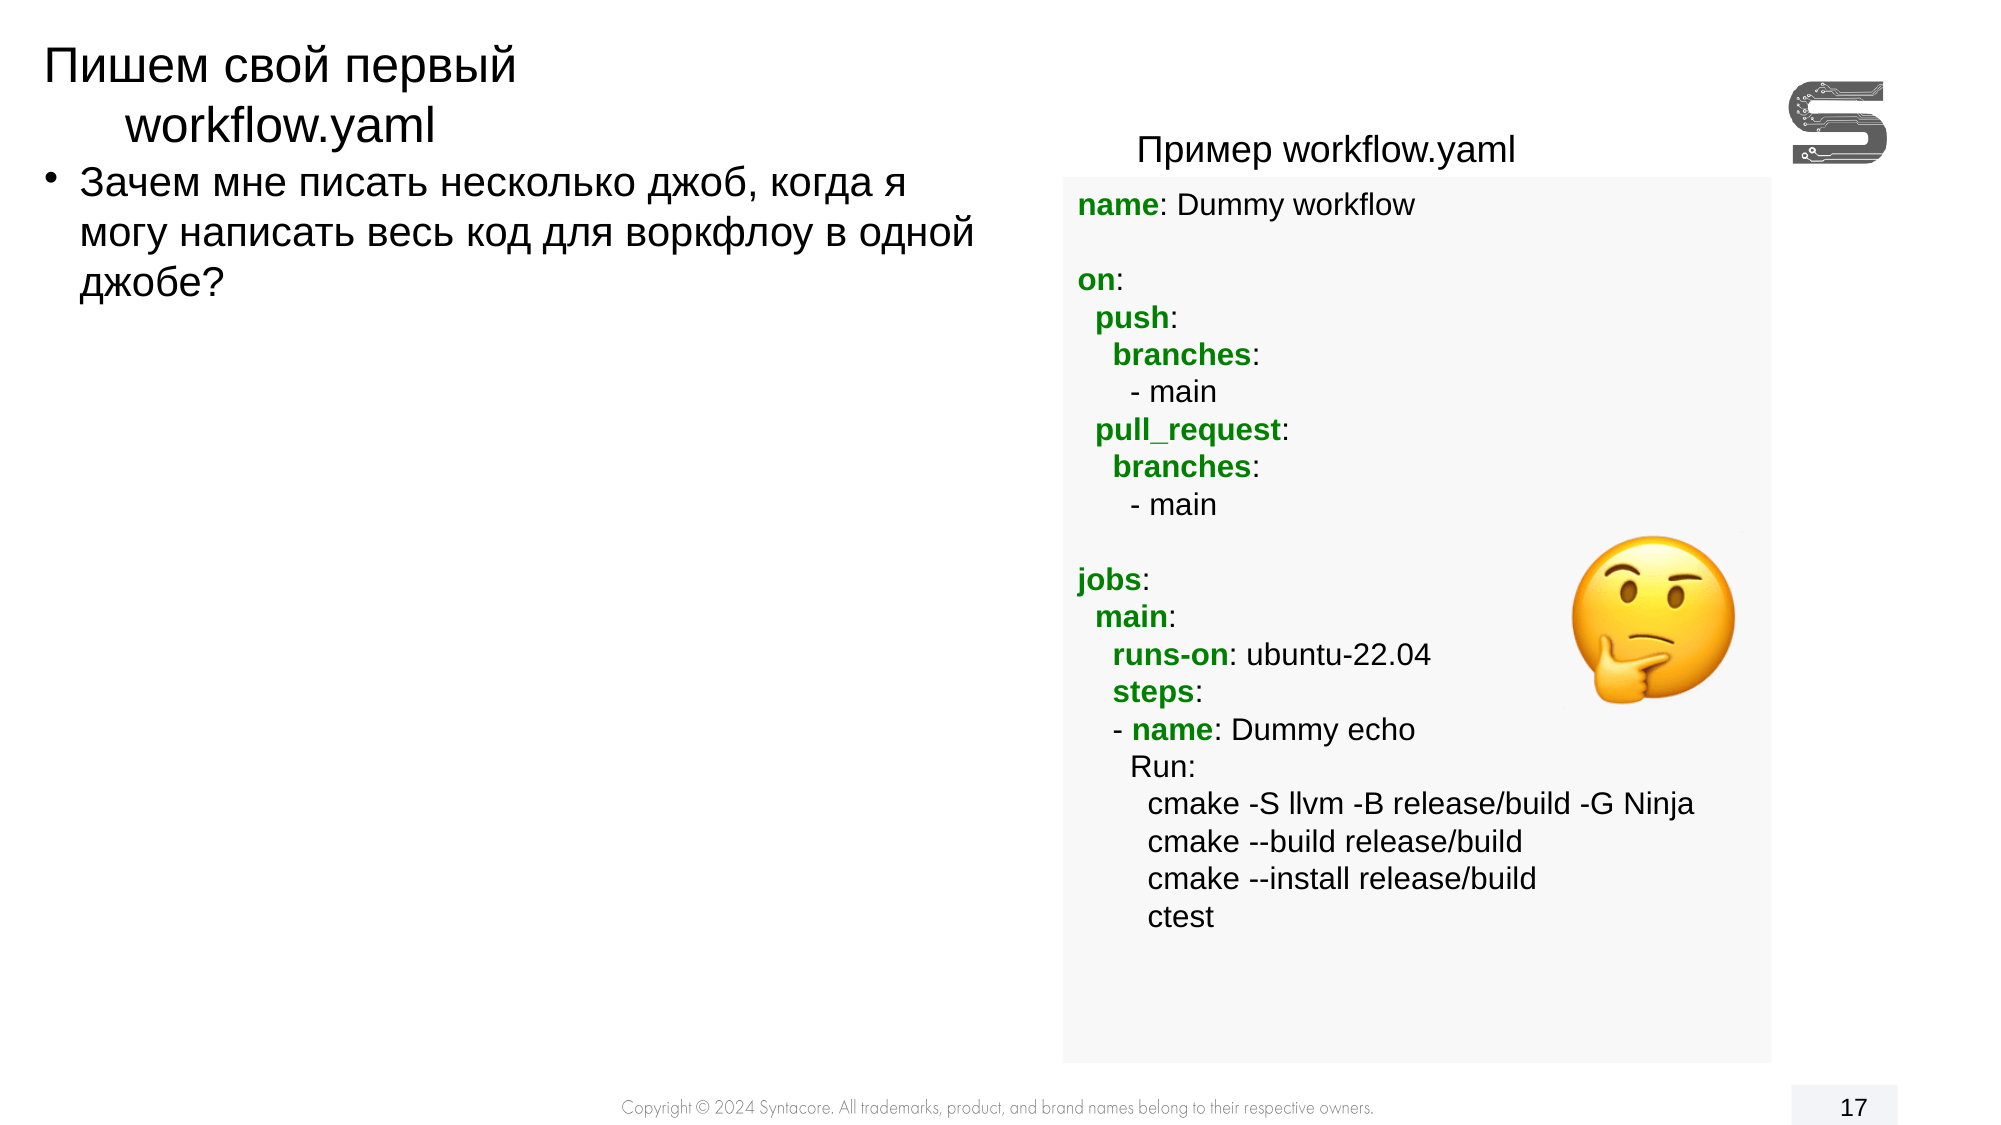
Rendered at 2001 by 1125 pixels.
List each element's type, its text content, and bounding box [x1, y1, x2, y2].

text_box name: Dummy workflow on: push: branches: - main pull_request: branches: - main jobs: main: runs-on: ubuntu-22.04 steps: - name: Dummy echo Run: cmake -S llvm -B release/build -G Ninja cmake --build release/build cmake --install release/build ctest [1062, 177, 1772, 1063]
text_box Зачем мне писать несколько джоб, когда я могу написать весь код для воркфлоу в одной джобе? [29, 147, 999, 451]
text_box Пример workflow.yaml [1121, 118, 1743, 177]
picture [1788, 81, 1887, 164]
picture [621, 1094, 1381, 1119]
text_box Пишем свой первый workflow.yaml [0, 24, 680, 207]
text_box <number> [1825, 1084, 1969, 1125]
picture [1564, 531, 1743, 709]
